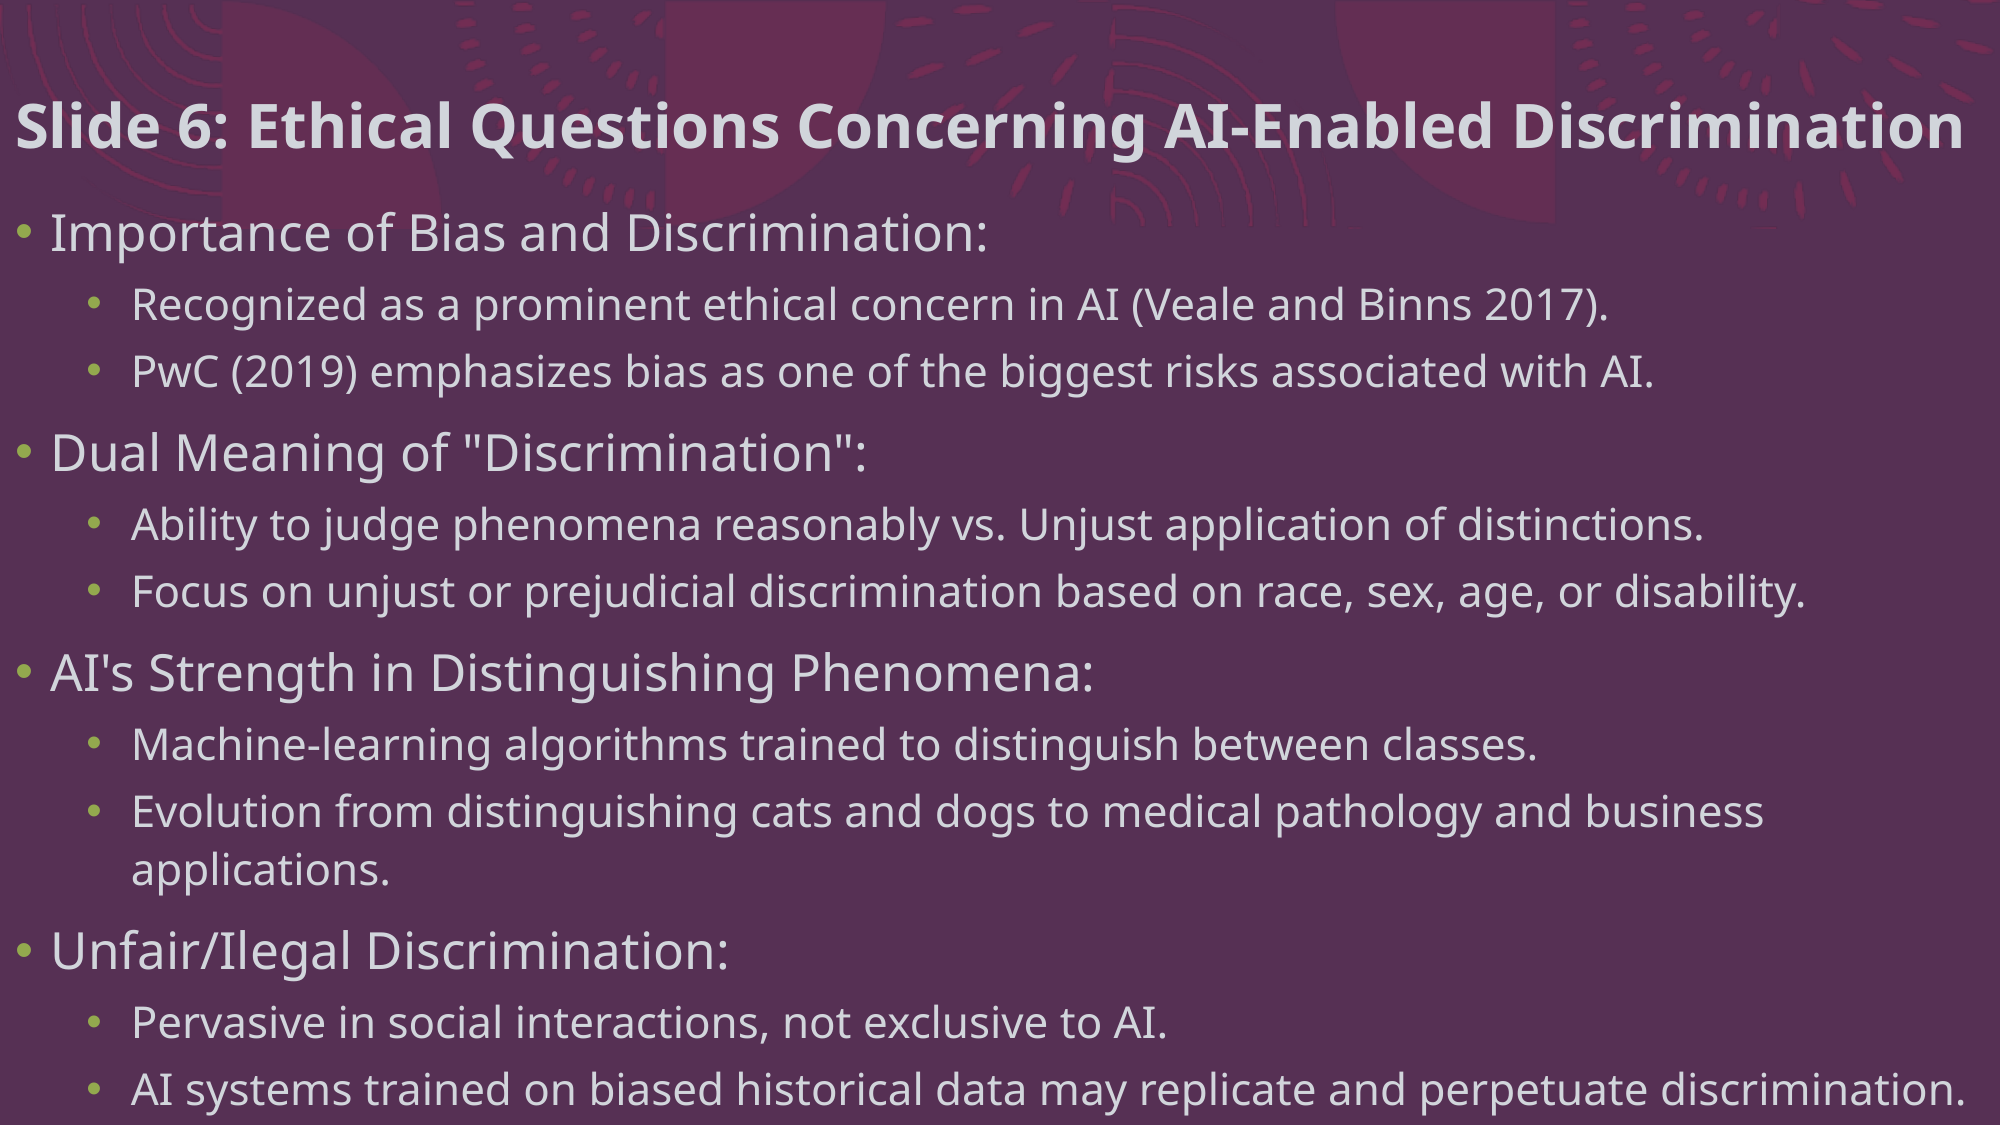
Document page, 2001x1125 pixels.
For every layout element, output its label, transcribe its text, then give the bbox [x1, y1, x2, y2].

title Slide 6: Ethical Questions Concerning AI-Enabled Discrimination [0, 76, 2000, 186]
list Importance of Bias and Discrimination: Recognized as a prominent ethical concern in AI (Veale and Binns 2017). PwC (2019) emphasizes bias as one of the biggest risks associated with AI. Dual Meaning of "Discrimination": Ability to judge phenomena reasonably vs. Unjust application of distinctions. Focus on unjust or prejudicial discrimination based on race, sex, age, or disability. AI's Strength in Distinguishing Phenomena: Machine-learning algorithms trained to distinguish between classes. Evolution from distinguishing cats and dogs to medical pathology and business applications. Unfair/Ilegal Discrimination: Pervasive in social interactions, not exclusive to AI. AI systems trained on biased historical data may replicate and perpetuate discrimination. [0, 186, 2000, 1125]
